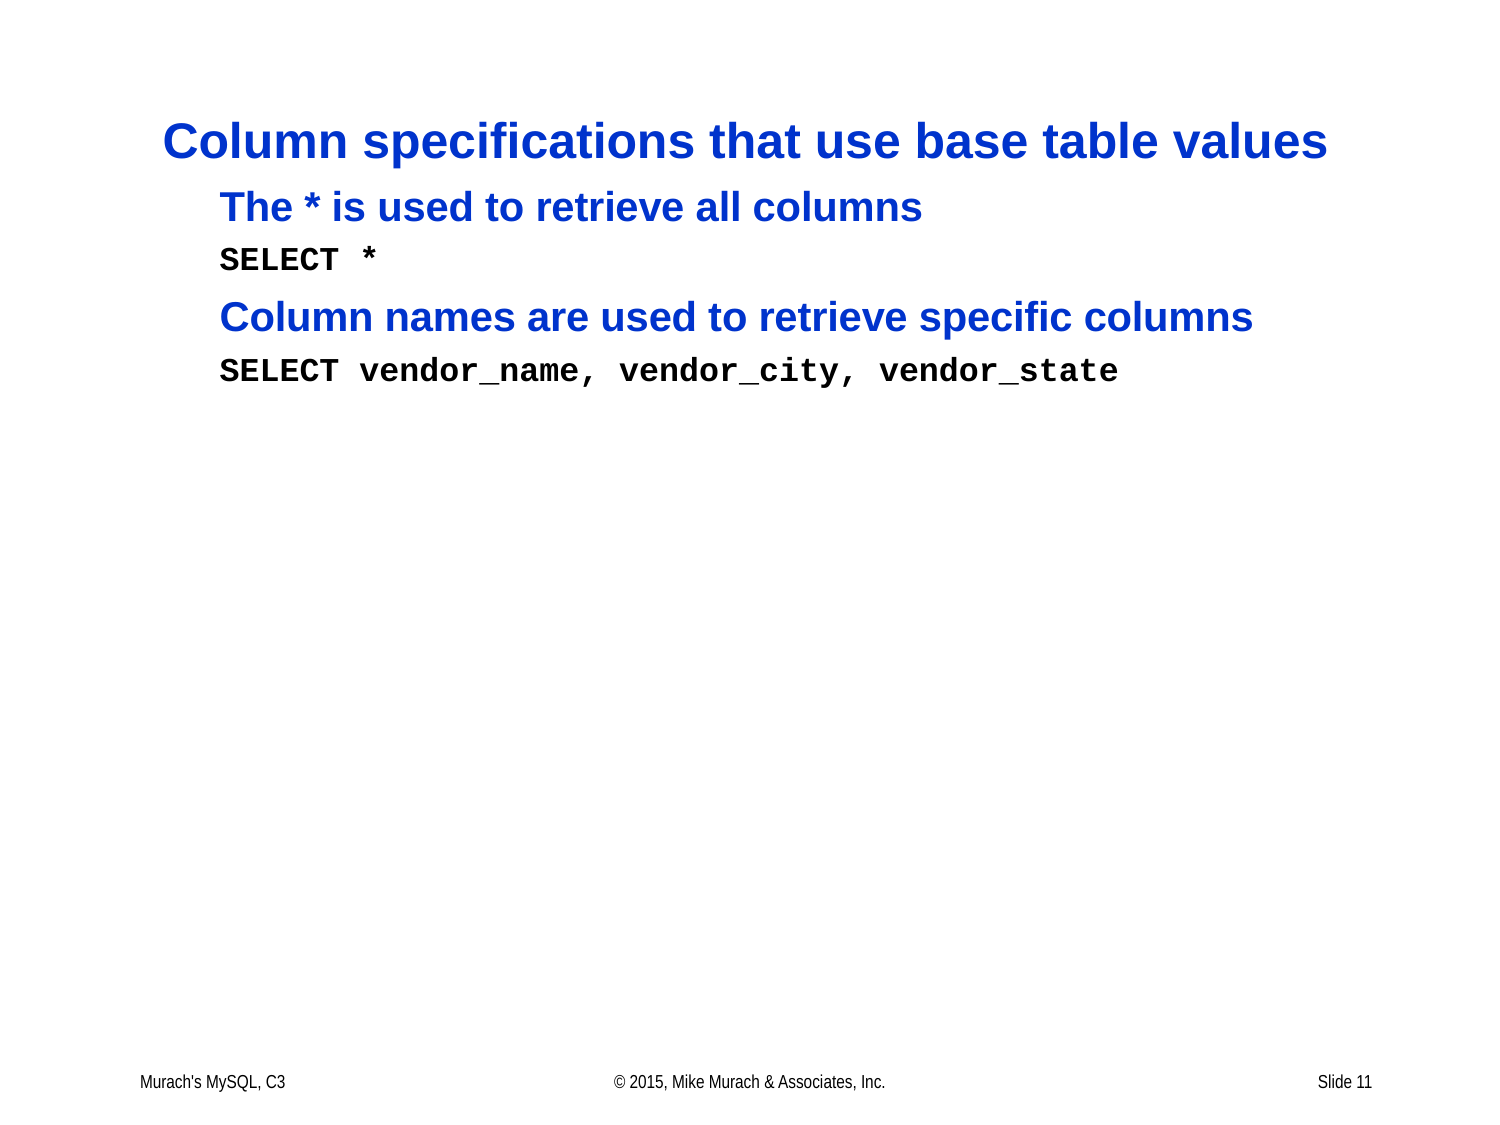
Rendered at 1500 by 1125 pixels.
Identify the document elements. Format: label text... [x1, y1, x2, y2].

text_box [162, 112, 1371, 444]
footer © 2015, Mike Murach & Associates, Inc. [474, 1024, 1026, 1101]
slide_number Murach's MySQL, C3 [124, 1024, 451, 1101]
slide_number Slide 11 [1074, 1024, 1388, 1101]
